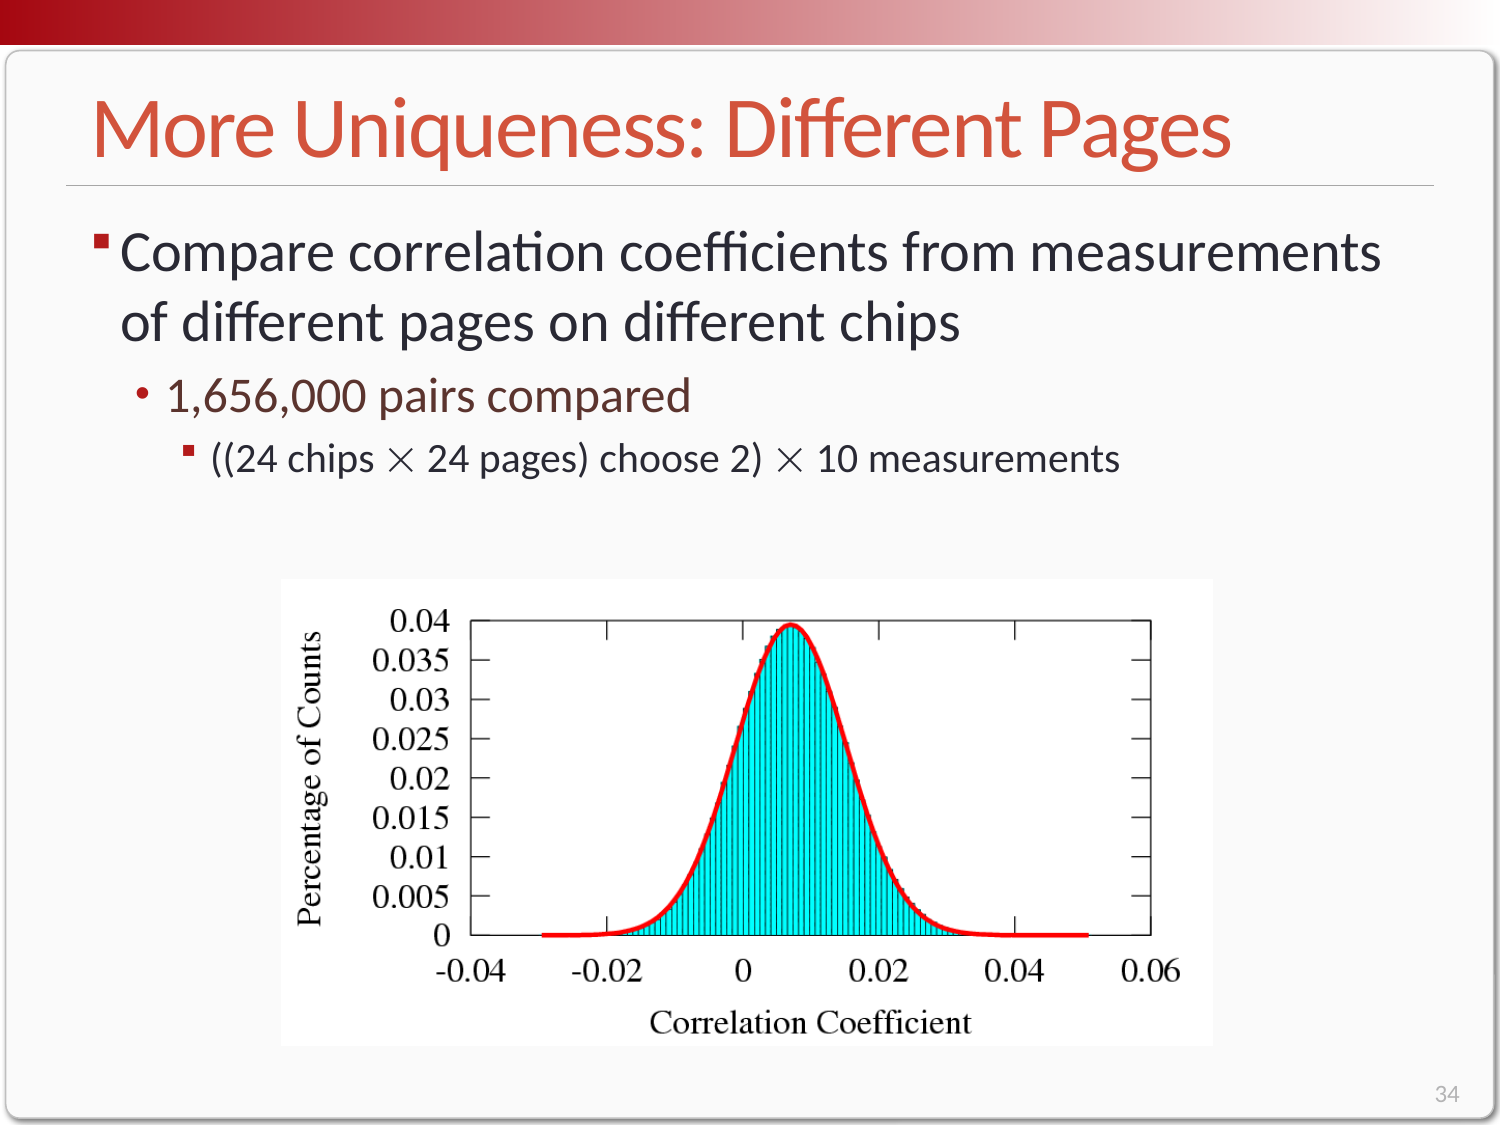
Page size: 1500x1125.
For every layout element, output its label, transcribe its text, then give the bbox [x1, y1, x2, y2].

picture [281, 579, 1214, 1046]
list Compare correlation coefficients from measurements of different pages on different chips 1,656,000 pairs compared ((24 chips  24 pages) choose 2)  10 measurements [75, 205, 1425, 1063]
title More Uniqueness: Different Pages [75, 62, 1425, 183]
slide_number 34 [1125, 1074, 1475, 1110]
